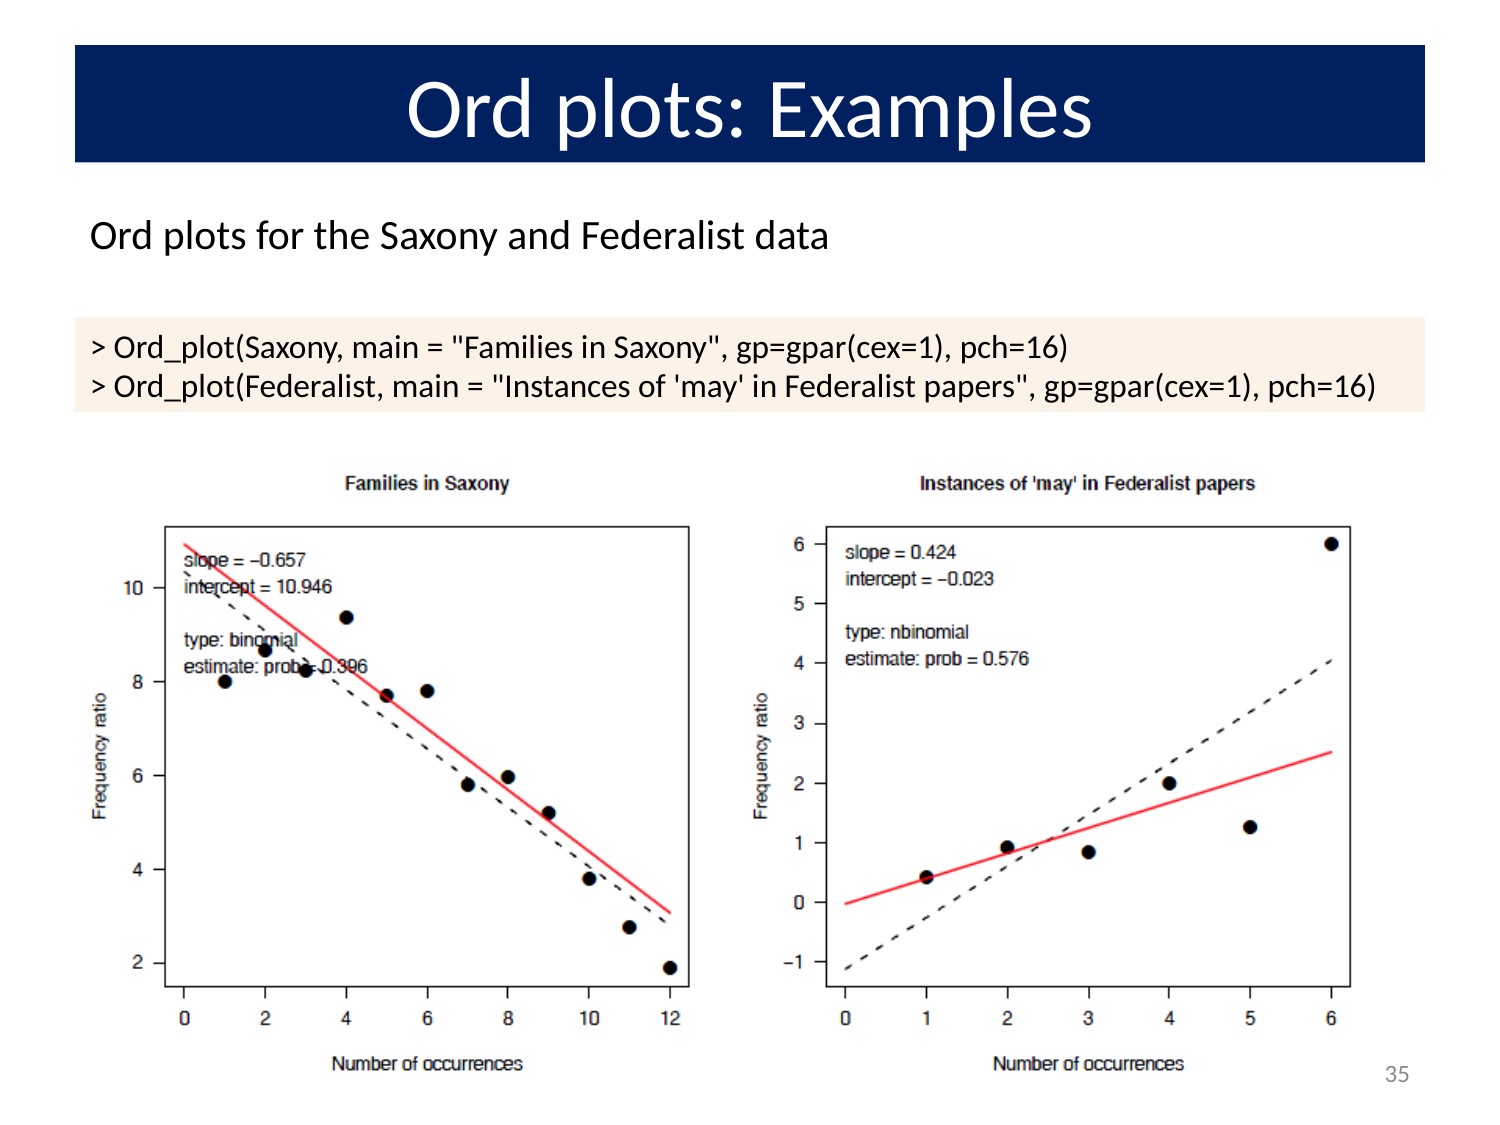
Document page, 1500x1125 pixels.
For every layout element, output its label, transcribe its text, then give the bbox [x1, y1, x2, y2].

picture [77, 469, 1370, 1091]
slide_number 35 [1074, 1042, 1425, 1103]
text_box Ord plots for the Saxony and Federalist data [74, 200, 1425, 265]
title Ord plots: Examples [75, 45, 1425, 163]
text_box > Ord_plot(Saxony, main = "Families in Saxony", gp=gpar(cex=1), pch=16) > Ord_plot(Federalist, main = "Instances of 'may' in Federalist papers", gp=gpar(cex=1), pch=16) [74, 317, 1425, 412]
